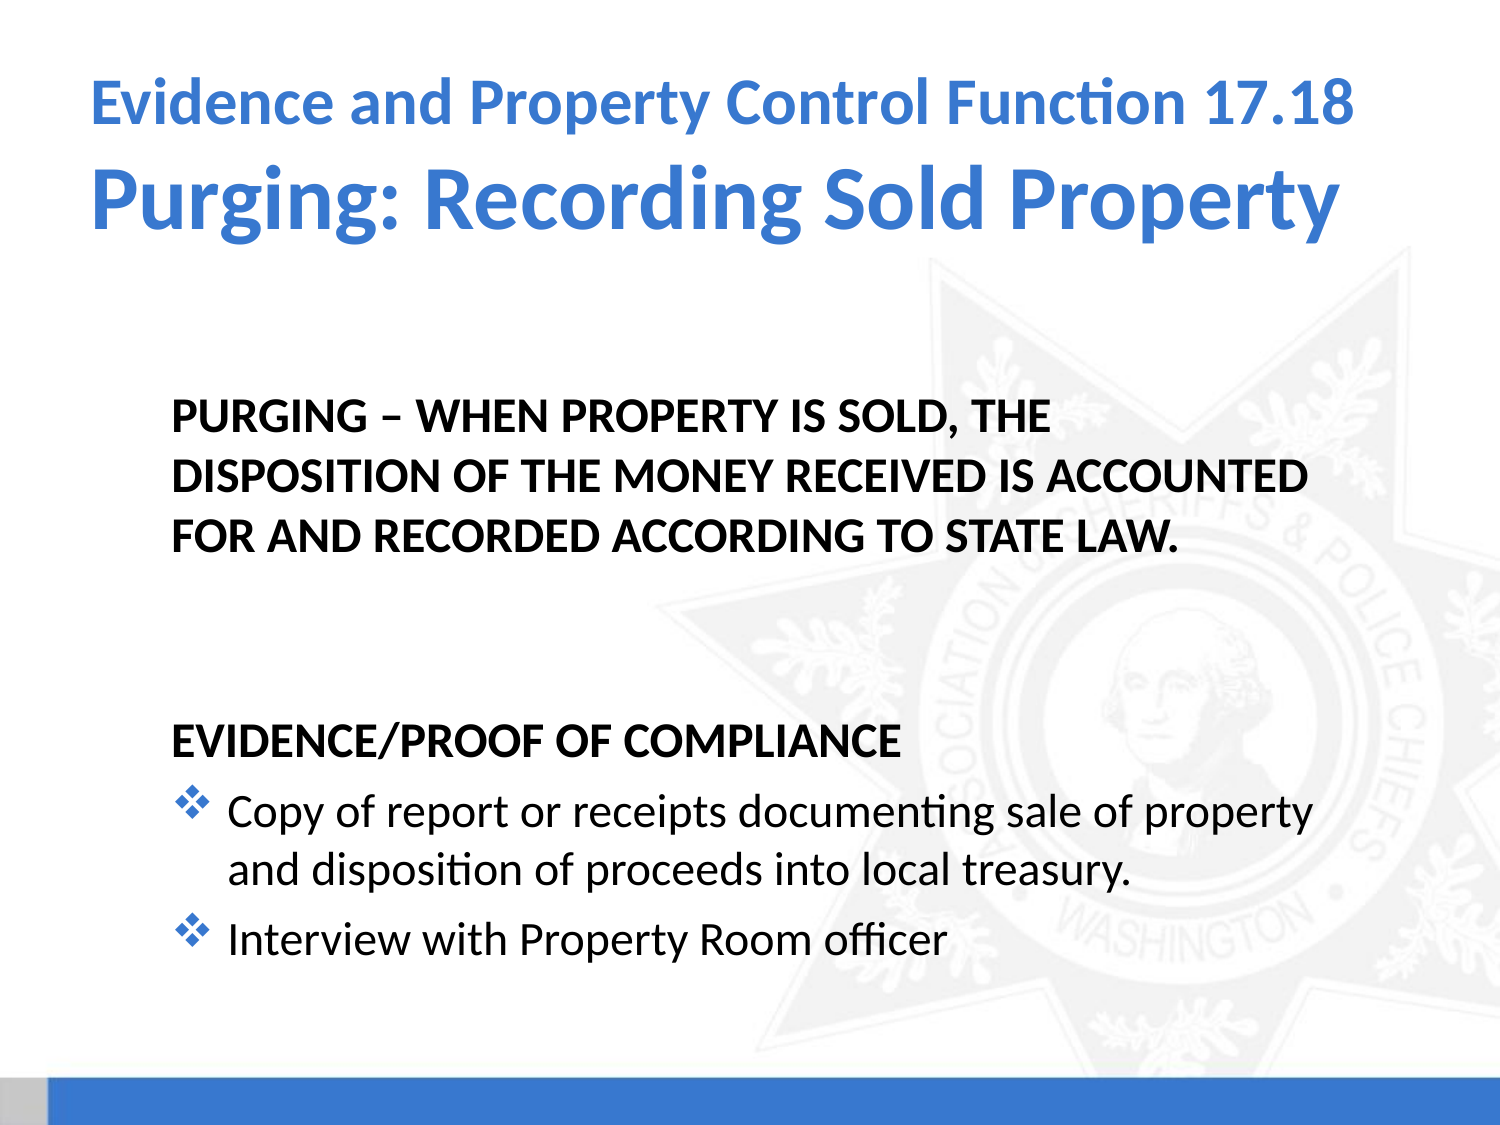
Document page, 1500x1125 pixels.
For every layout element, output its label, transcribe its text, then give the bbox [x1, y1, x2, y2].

text_box Evidence/Proof of Compliance Copy of report or receipts documenting sale of property and disposition of proceeds into local treasury. Interview with Property Room officer [156, 699, 1400, 973]
picture [0, 0, 1500, 1125]
title Evidence and Property Control Function 17.18 Purging: Recording Sold Property [75, 50, 1425, 238]
subtitle Purging – When property is sold, the disposition of the money received is accounted for and recorded according to State law. [156, 375, 1344, 611]
